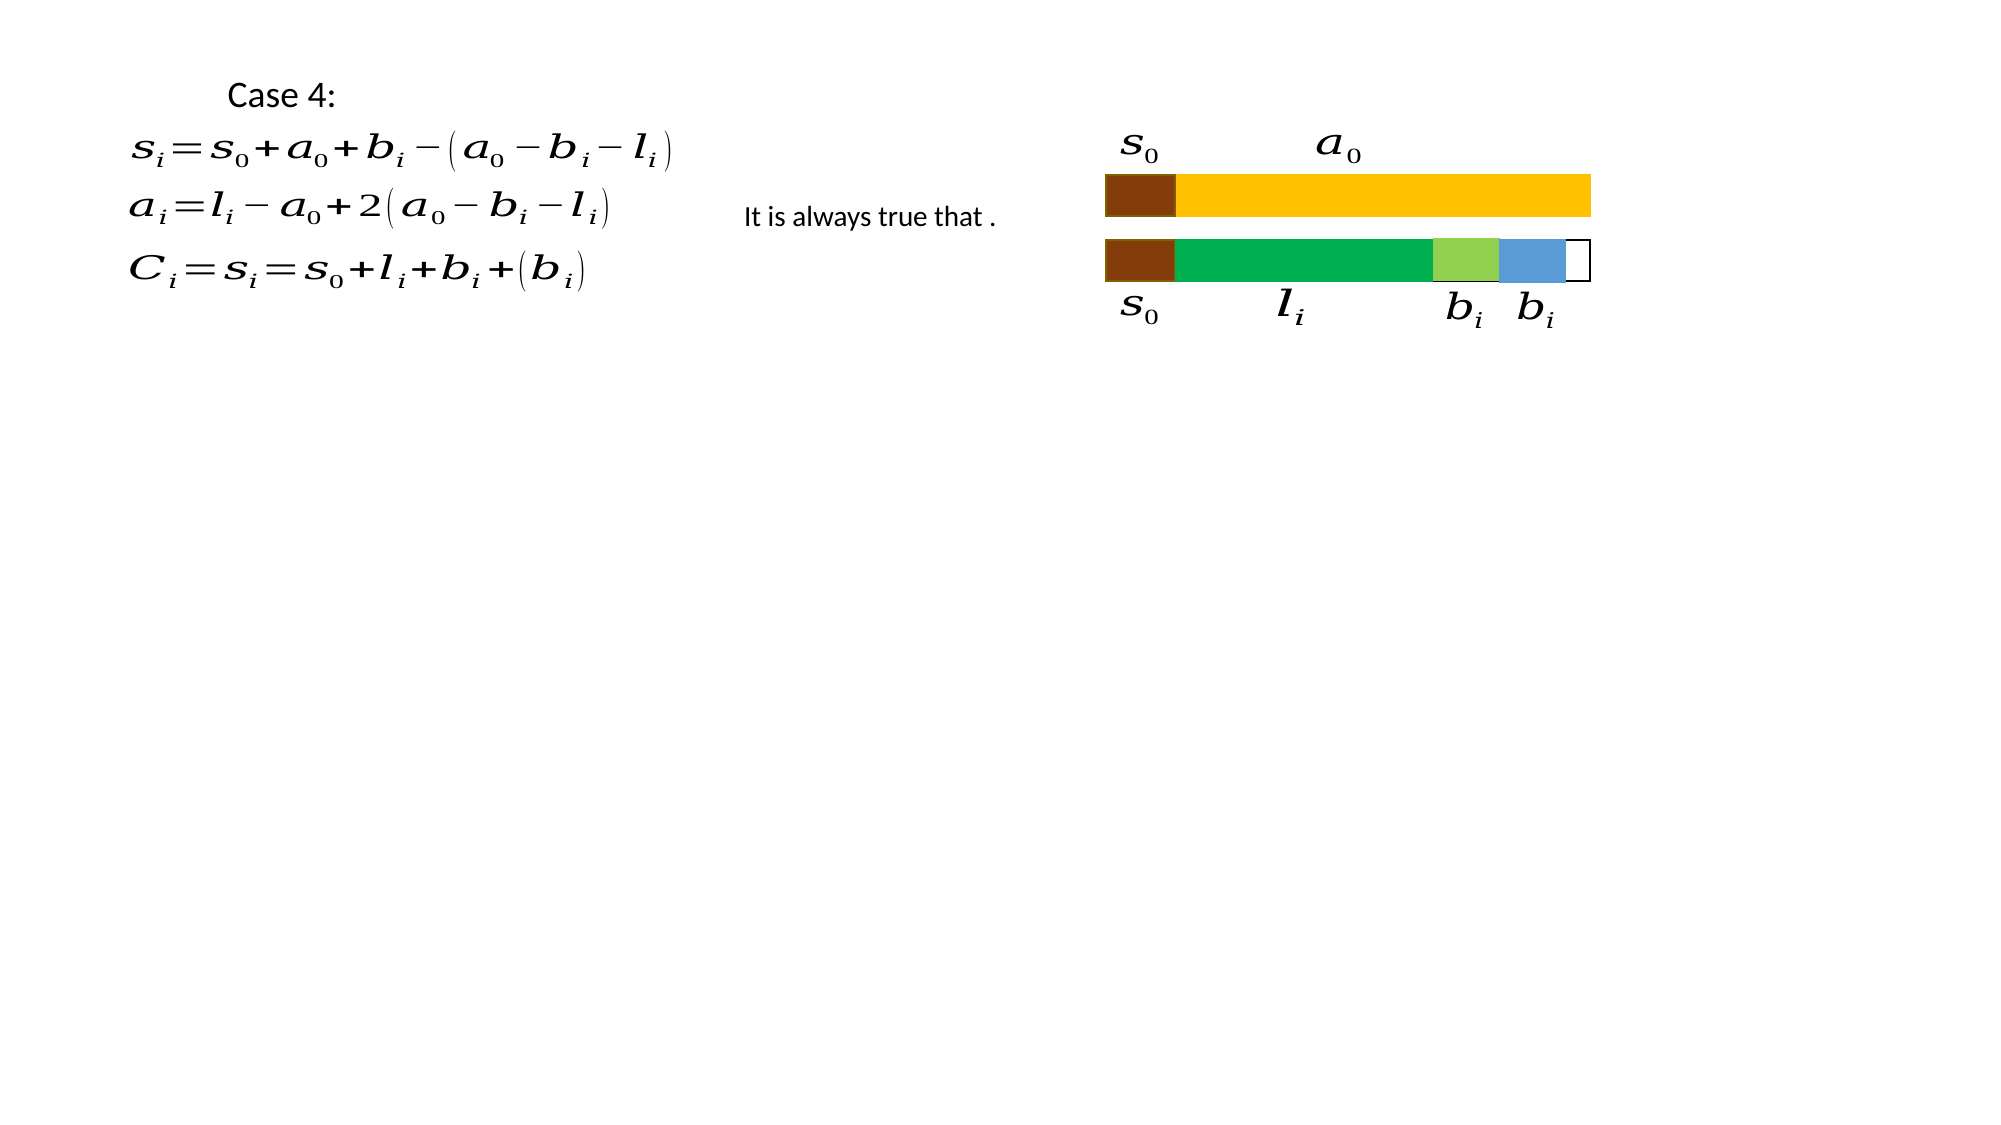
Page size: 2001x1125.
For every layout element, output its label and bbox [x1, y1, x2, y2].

text_box [1175, 239, 1433, 282]
text_box [1105, 239, 1175, 282]
text_box [1433, 238, 1500, 281]
text_box [1566, 239, 1591, 282]
text_box [1105, 174, 1176, 217]
text_box [1176, 174, 1591, 217]
text_box [1499, 239, 1566, 283]
